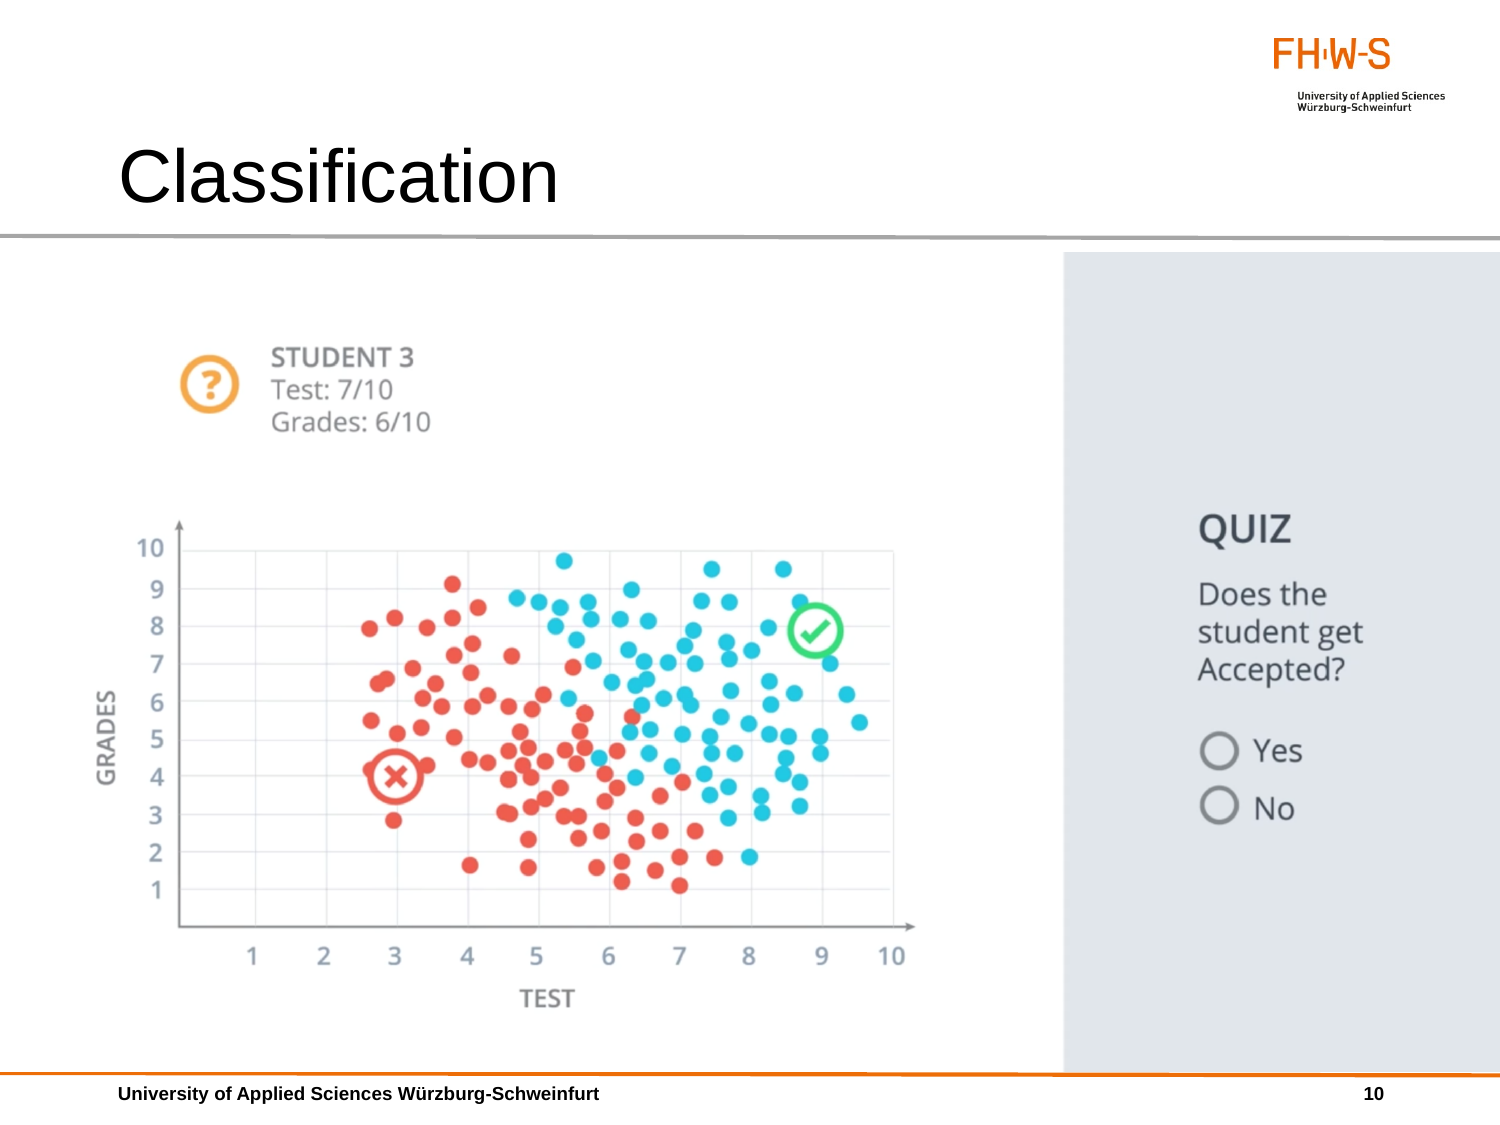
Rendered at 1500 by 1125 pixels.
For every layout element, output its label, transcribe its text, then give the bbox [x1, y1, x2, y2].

title Classification [103, 38, 1262, 227]
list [0, 252, 1500, 1072]
picture [1274, 38, 1462, 113]
